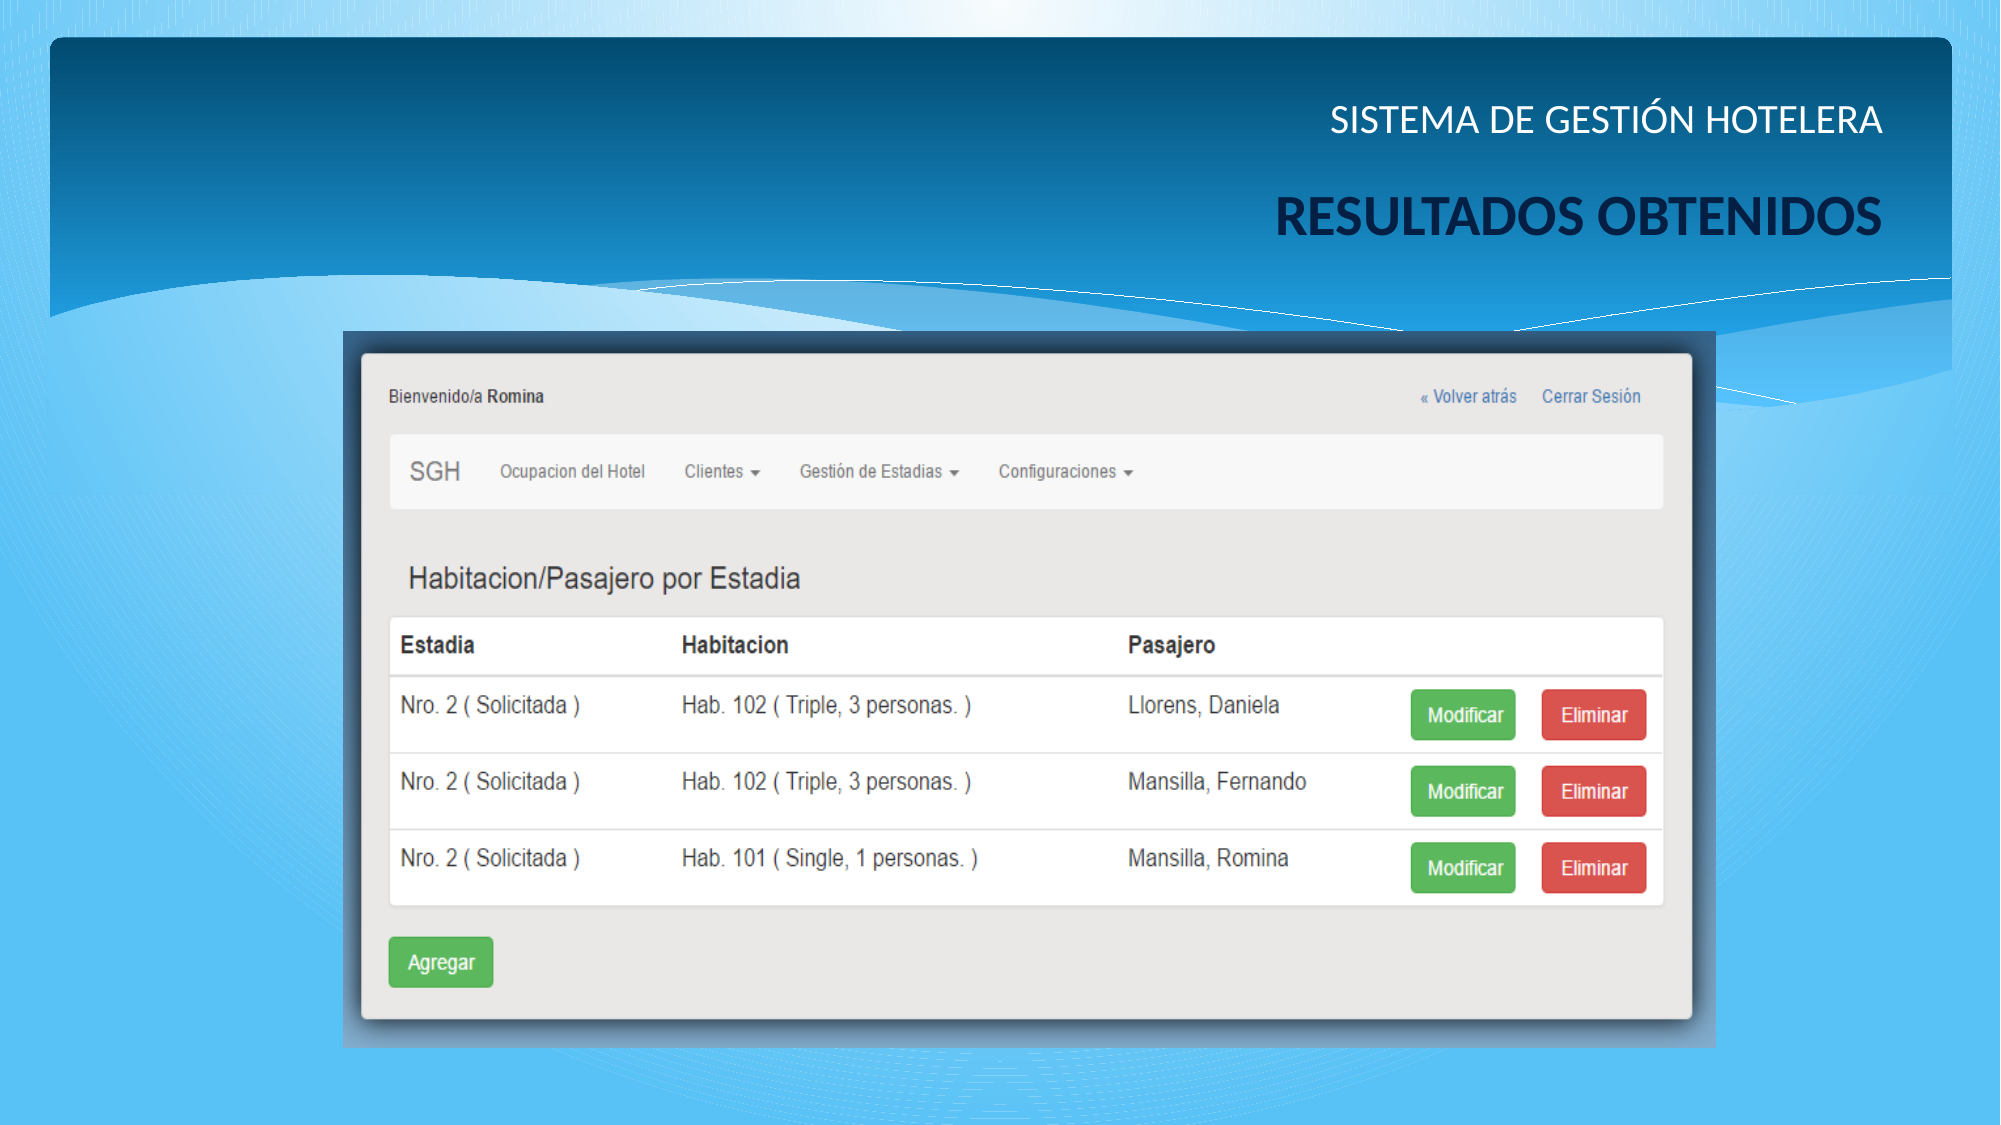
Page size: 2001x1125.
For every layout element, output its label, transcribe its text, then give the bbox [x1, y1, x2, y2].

text_box [0, 0, 2000, 75]
title SISTEMA DE GESTIÓN HOTELERA RESULTADOS OBTENIDOS [255, 75, 1899, 248]
picture [343, 331, 1716, 1049]
